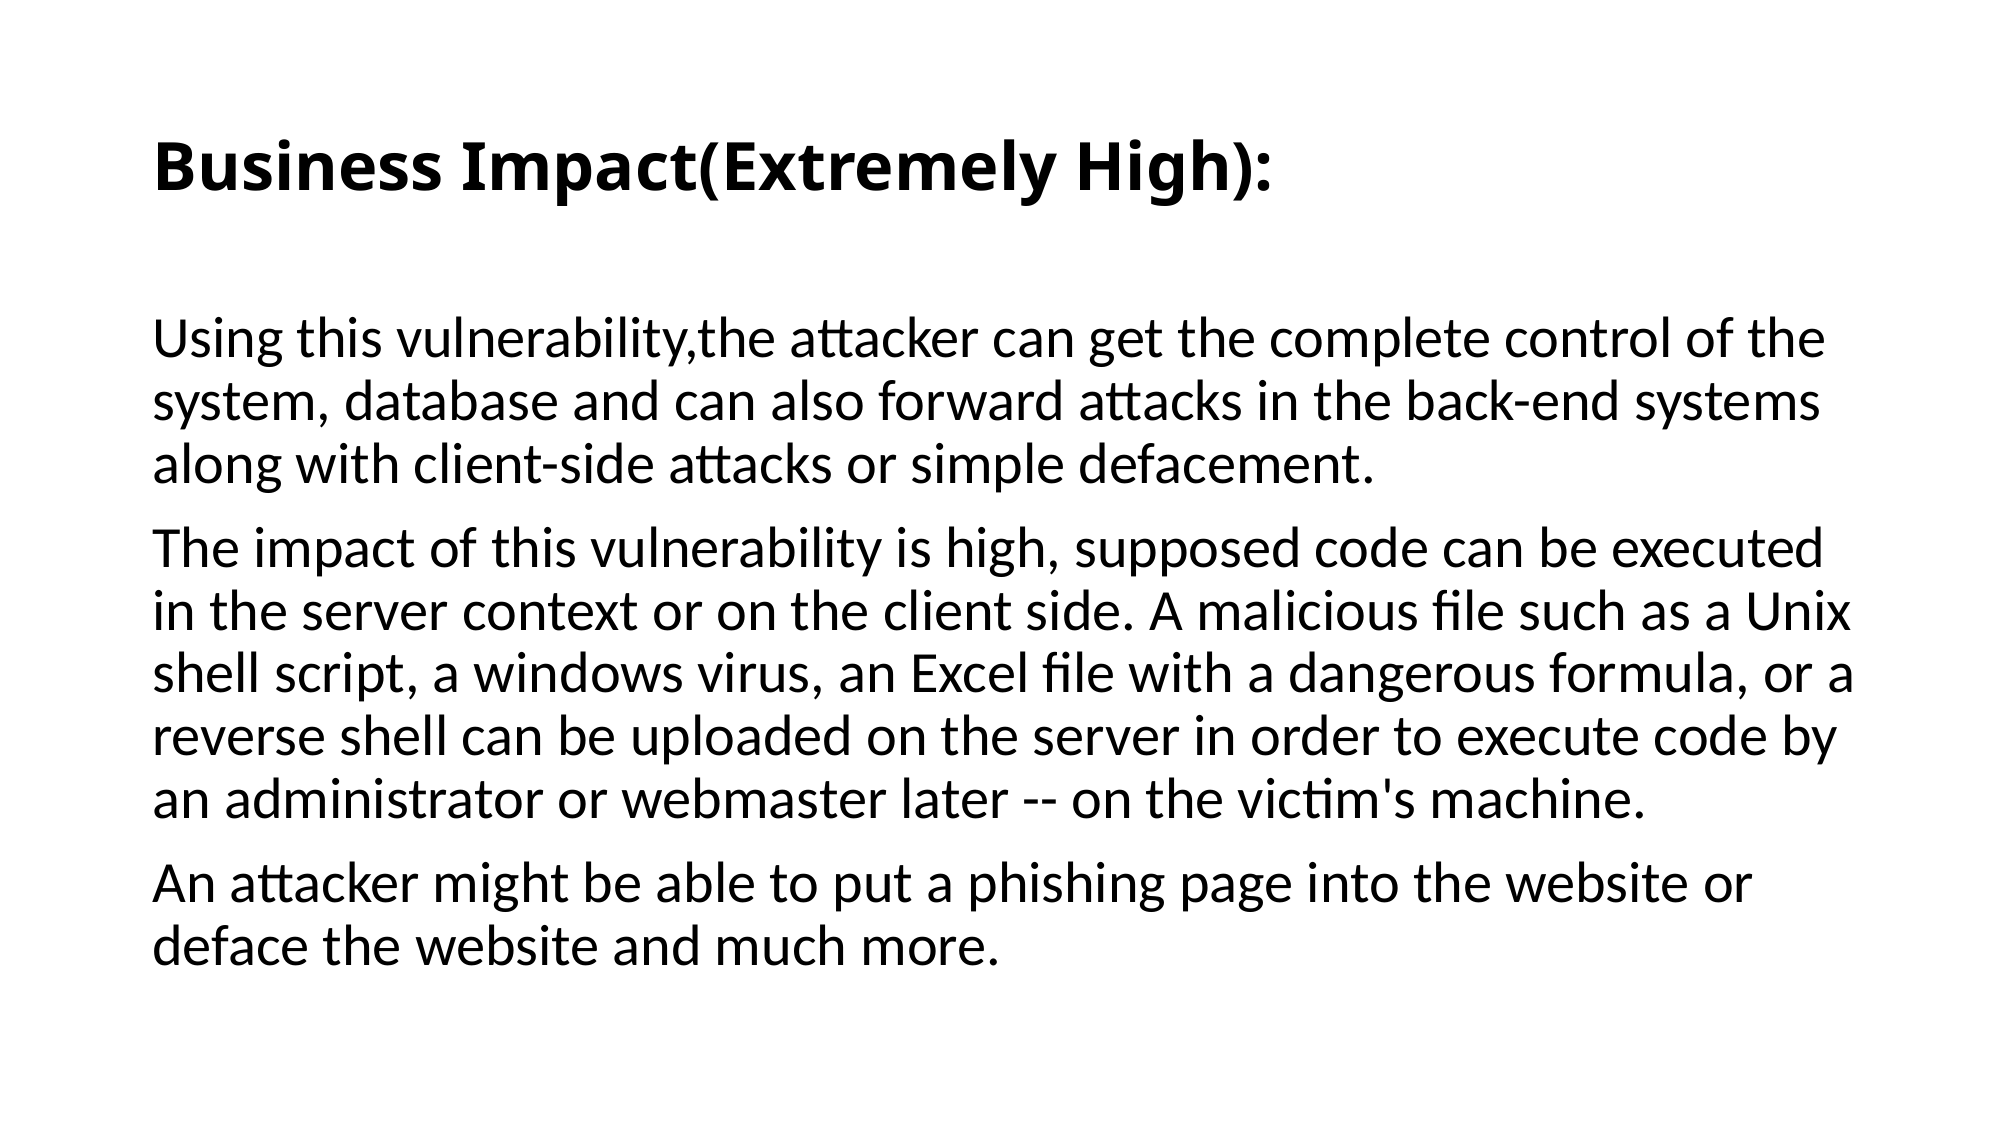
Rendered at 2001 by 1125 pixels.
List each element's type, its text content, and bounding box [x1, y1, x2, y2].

title Business Impact(Extremely High): [137, 59, 1863, 278]
list Using this vulnerability,the attacker can get the complete control of the system, database and can also forward attacks in the back-end systems along with client-side attacks or simple defacement. The impact of this vulnerability is high, supposed code can be executed in the server context or on the client side. A malicious file such as a Unix shell script, a windows virus, an Excel file with a dangerous formula, or a reverse shell can be uploaded on the server in order to execute code by an administrator or webmaster later -- on the victim's machine. An attacker might be able to put a phishing page into the website or deface the website and much more. [137, 299, 1885, 1014]
